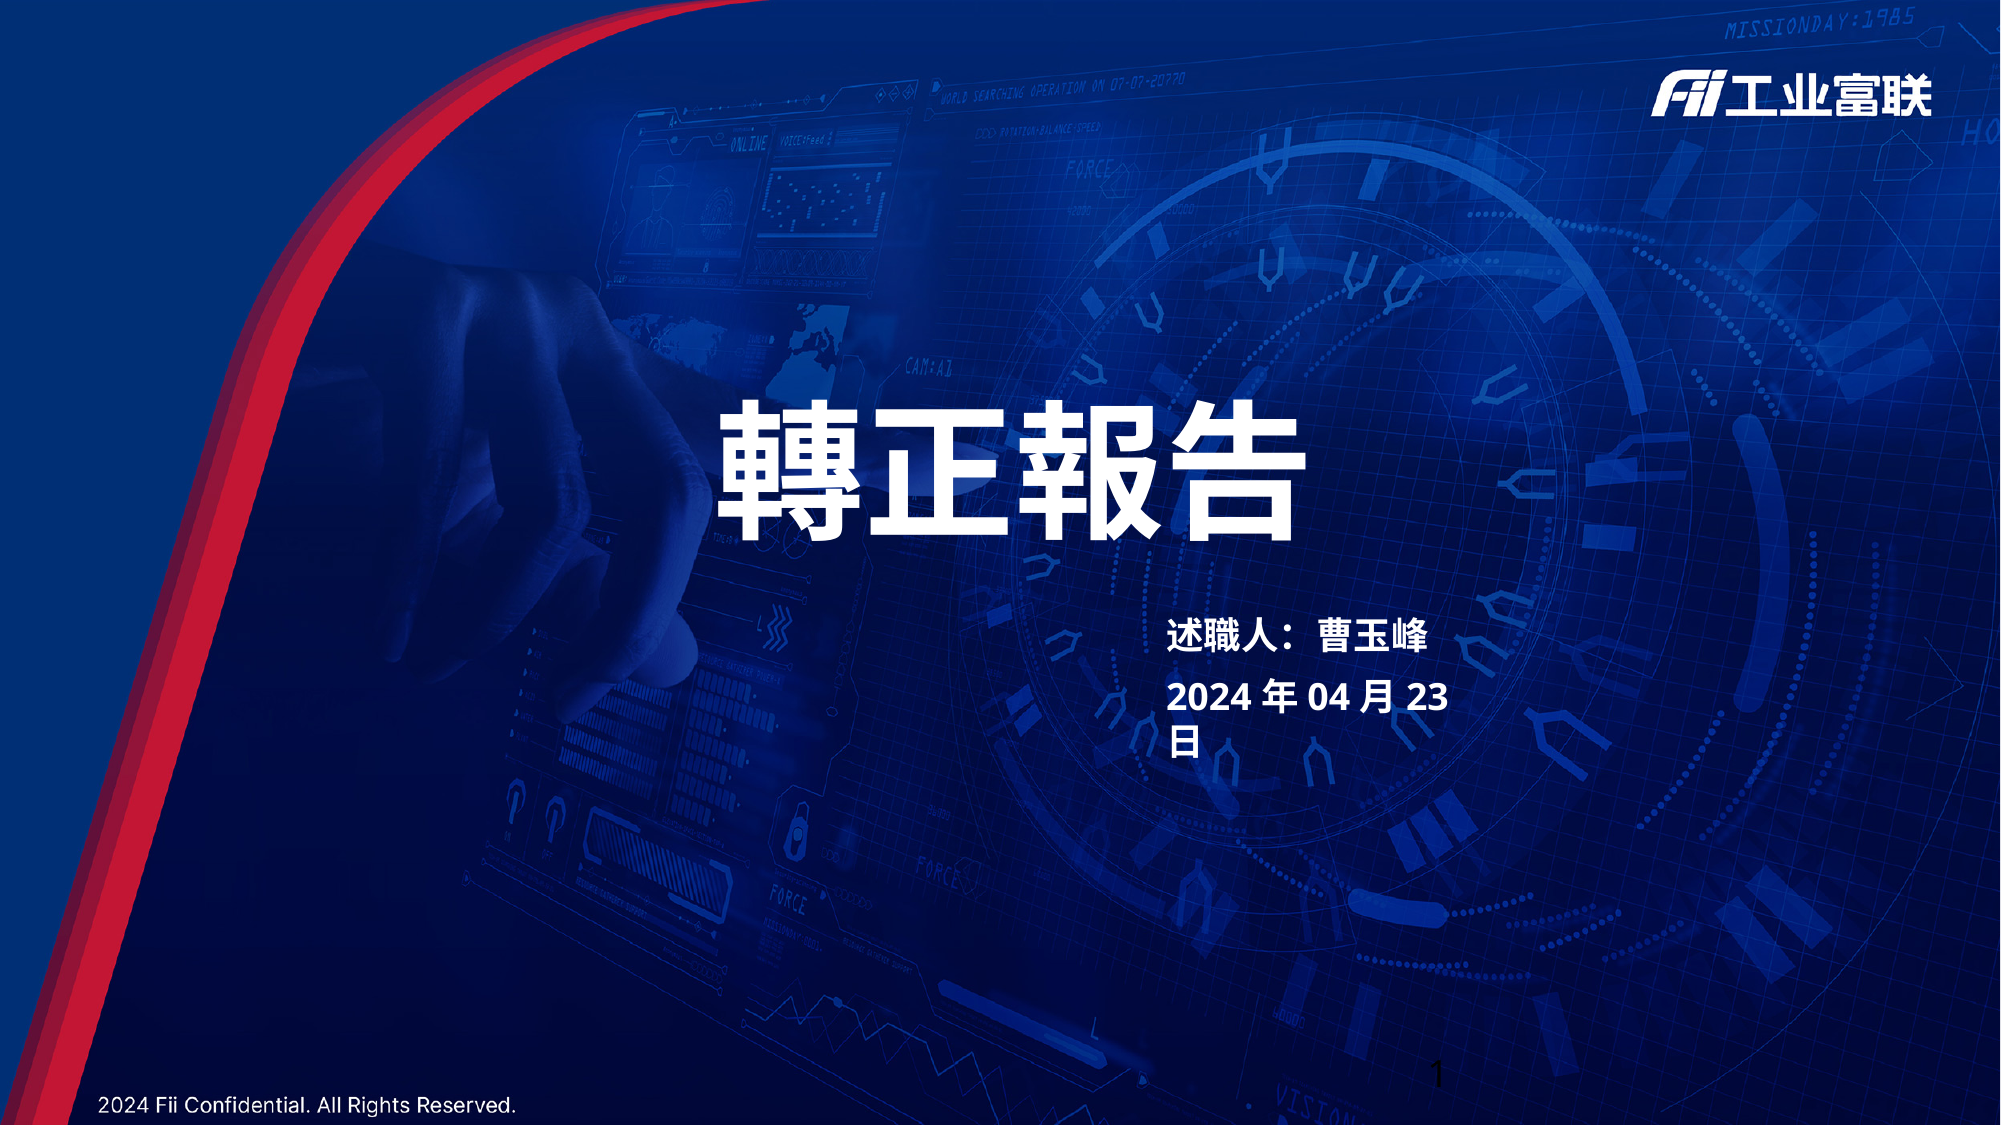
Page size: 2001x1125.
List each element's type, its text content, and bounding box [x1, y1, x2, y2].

text_box 2024年04月23日 [1151, 665, 1489, 771]
picture [0, 0, 2001, 1125]
text_box 述職人：曹玉峰 [1151, 604, 1461, 665]
text_box 轉正報告 [699, 369, 1358, 565]
slide_number 0 [1412, 1042, 1863, 1103]
